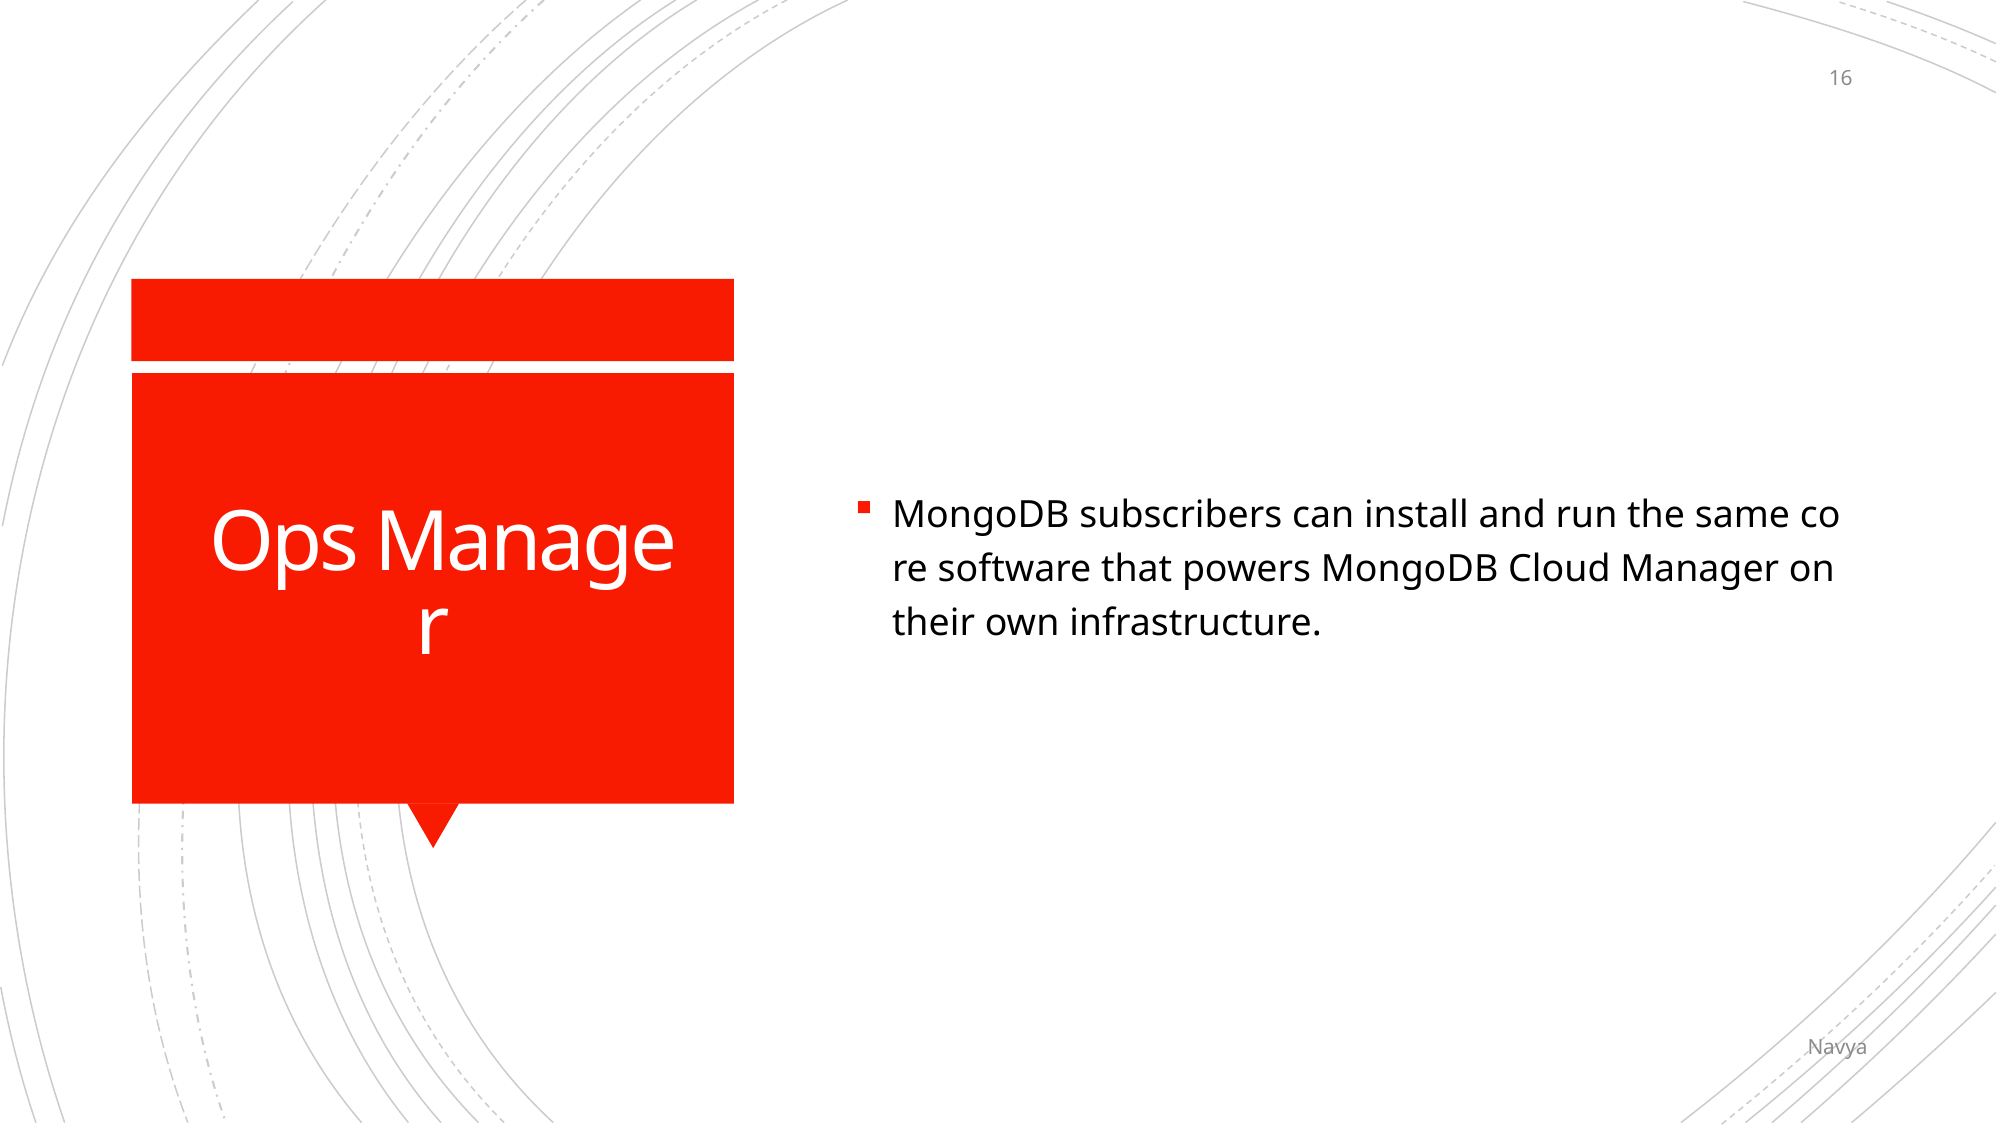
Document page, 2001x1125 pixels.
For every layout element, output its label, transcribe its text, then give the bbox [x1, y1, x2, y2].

footer Navya [145, 1019, 1883, 1072]
list MongoDB subscribers can install and run the same core software that powers MongoDB Cloud Manager on their own infrastructure. [839, 131, 1871, 993]
title Ops Manager [145, 385, 720, 789]
slide_number 16 [1717, 52, 1868, 105]
